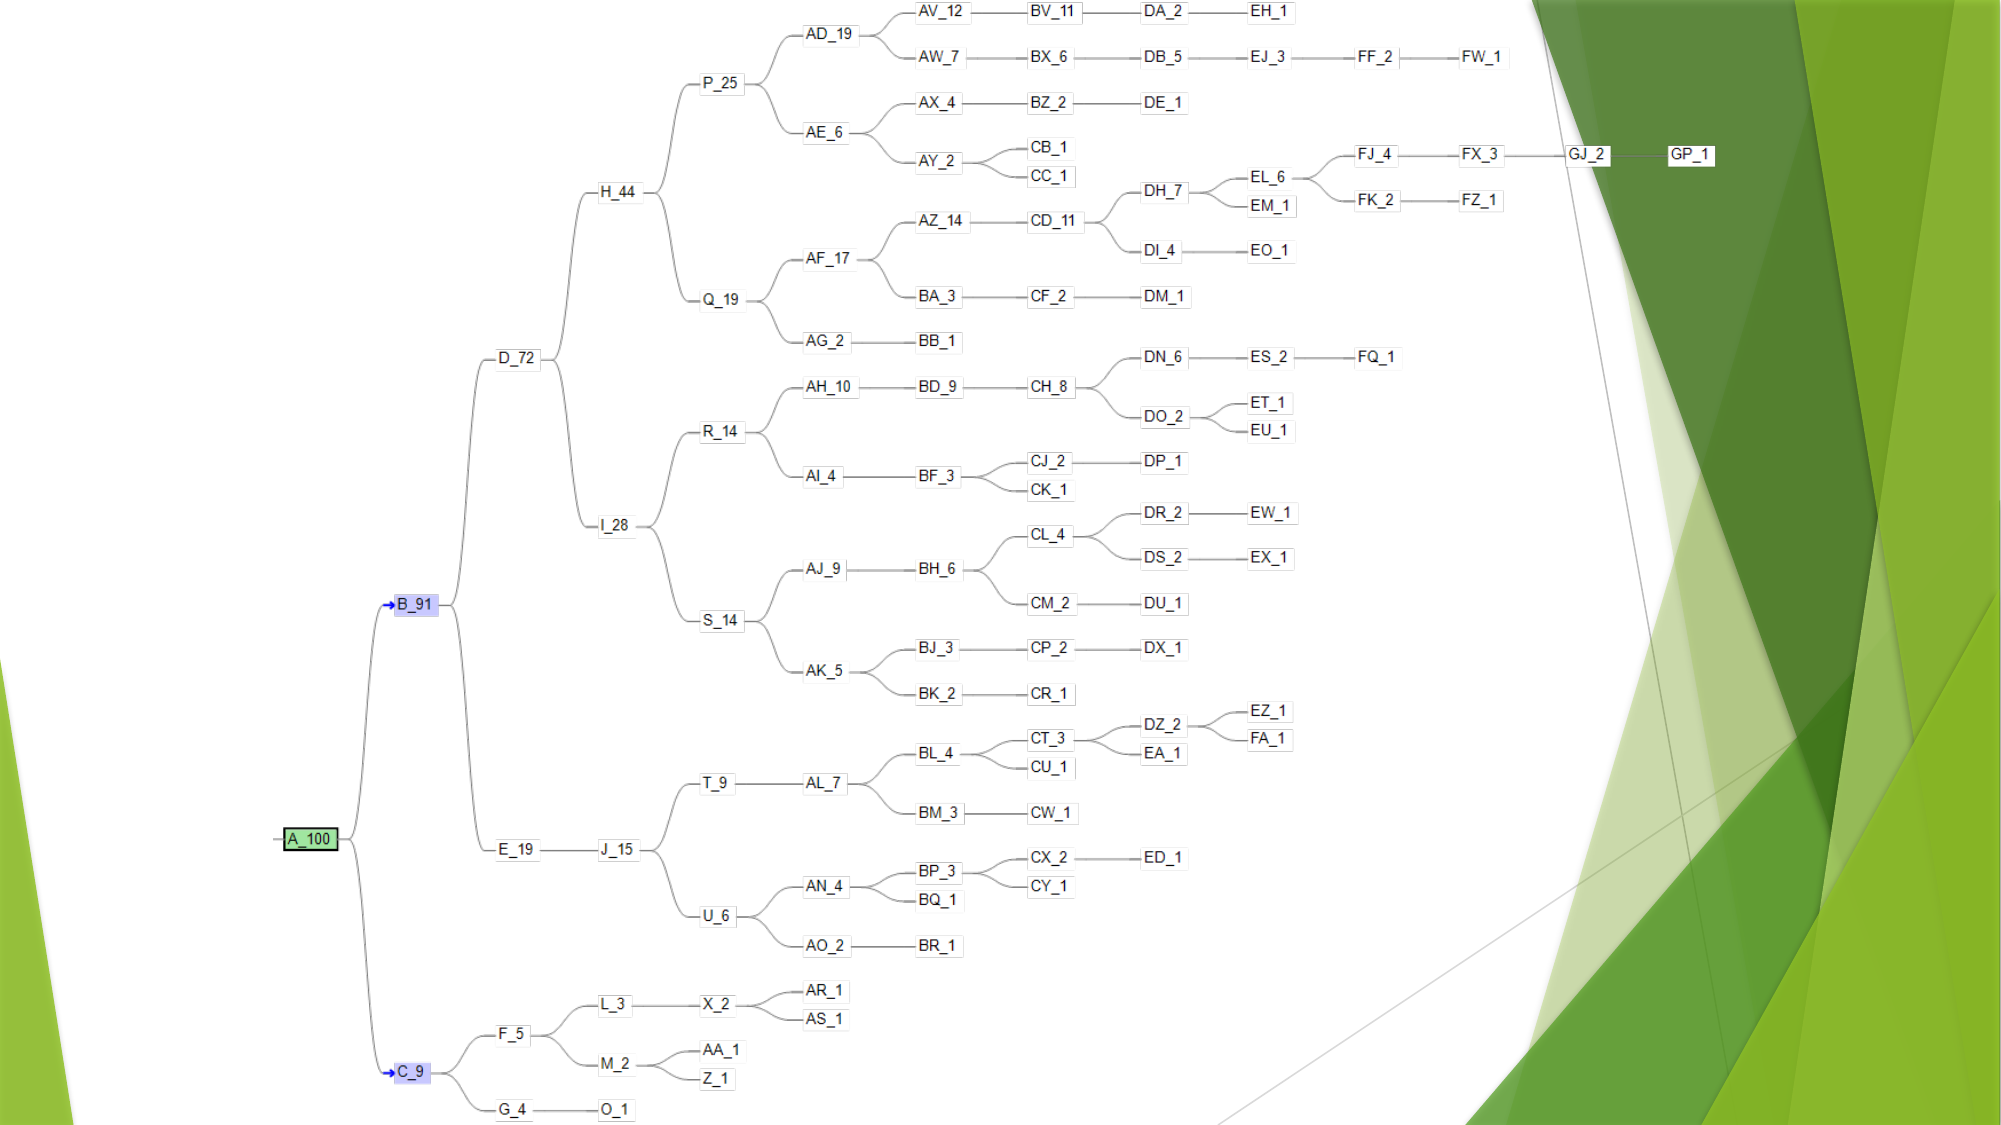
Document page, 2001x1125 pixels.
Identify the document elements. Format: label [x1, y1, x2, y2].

picture [272, 0, 1728, 1125]
